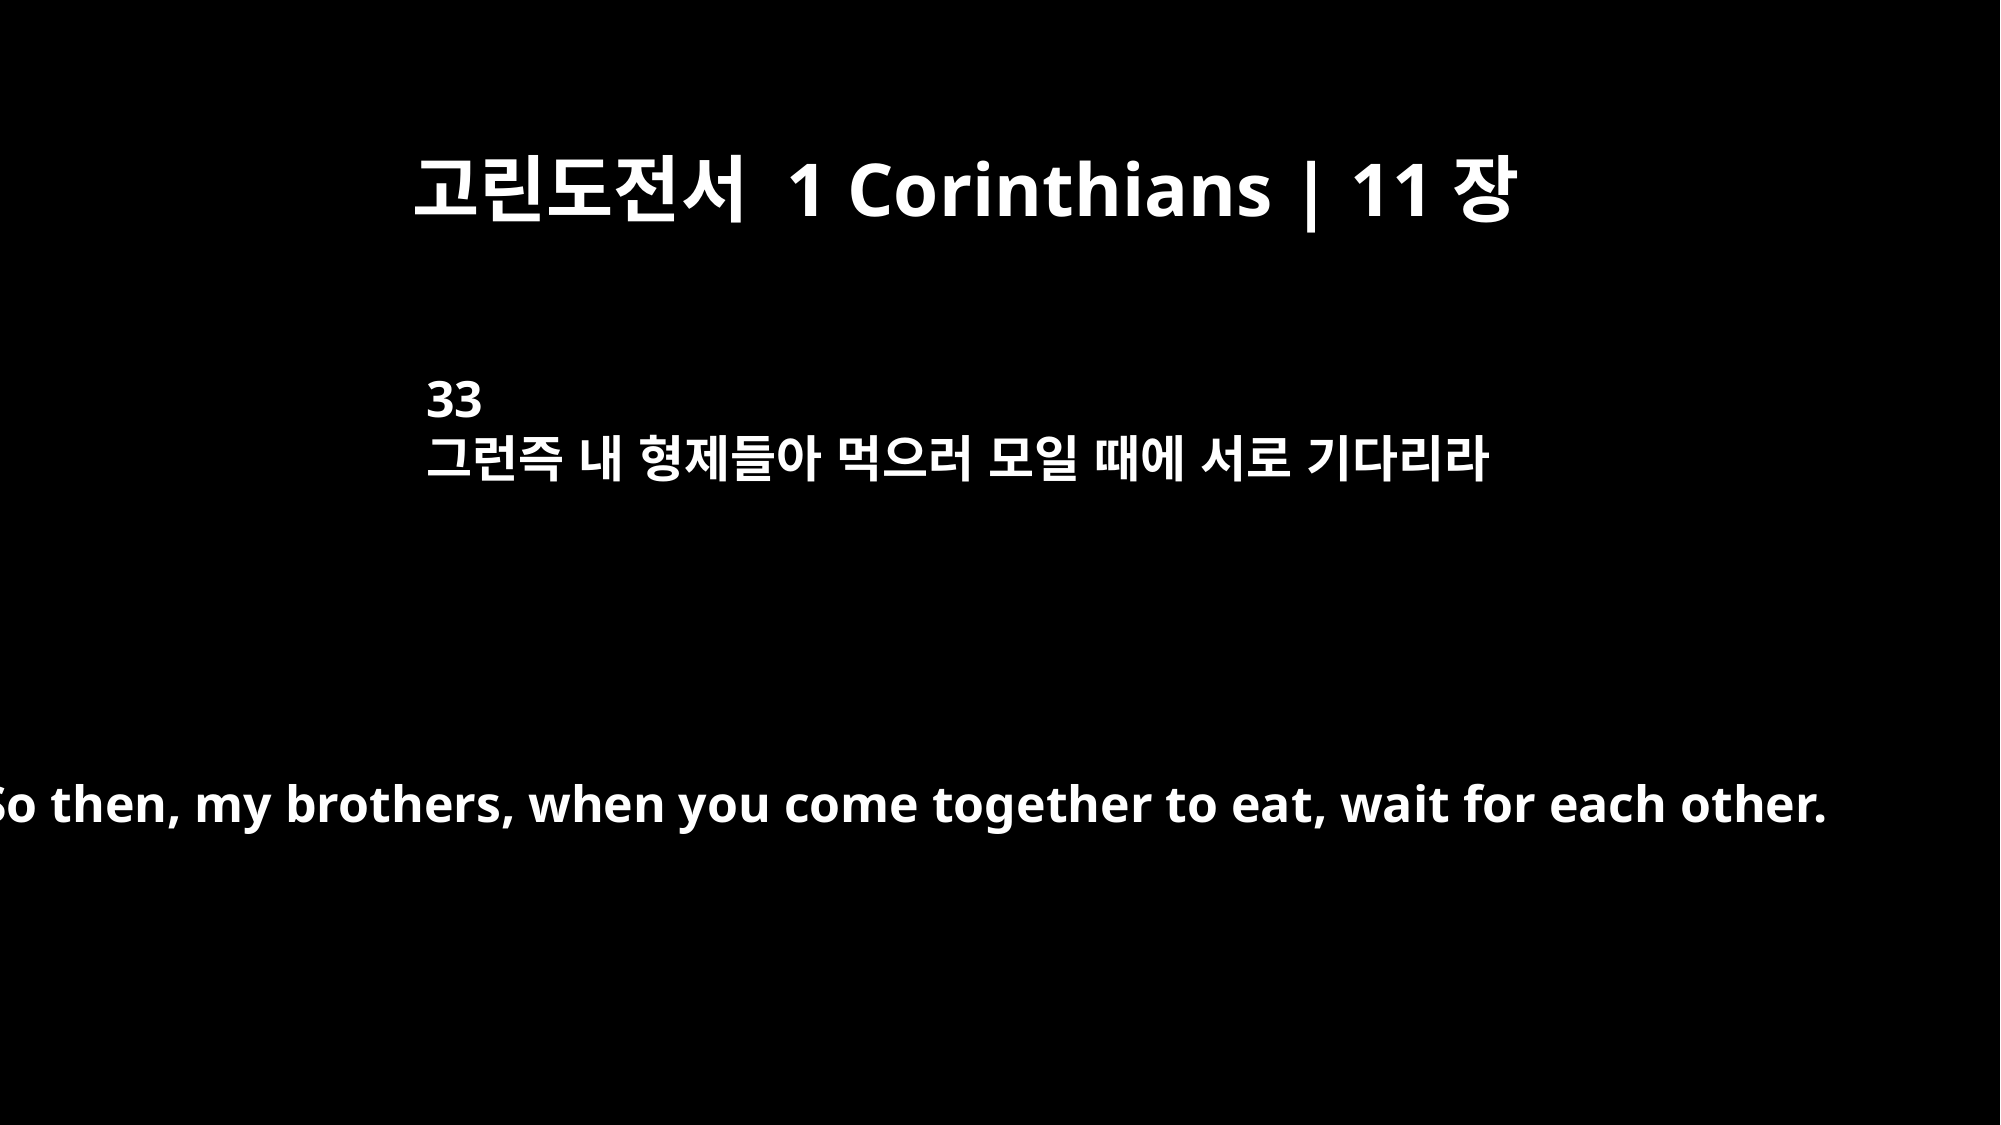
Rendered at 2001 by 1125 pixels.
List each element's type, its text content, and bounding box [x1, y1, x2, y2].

text_box So then, my brothers, when you come together to eat, wait for each other. [0, 764, 1843, 840]
text_box 고린도전서 1 Corinthians | 11장 [397, 136, 1535, 239]
text_box 33 그런즉 내 형제들아 먹으러 모일 때에 서로 기다리라 [411, 359, 1506, 495]
